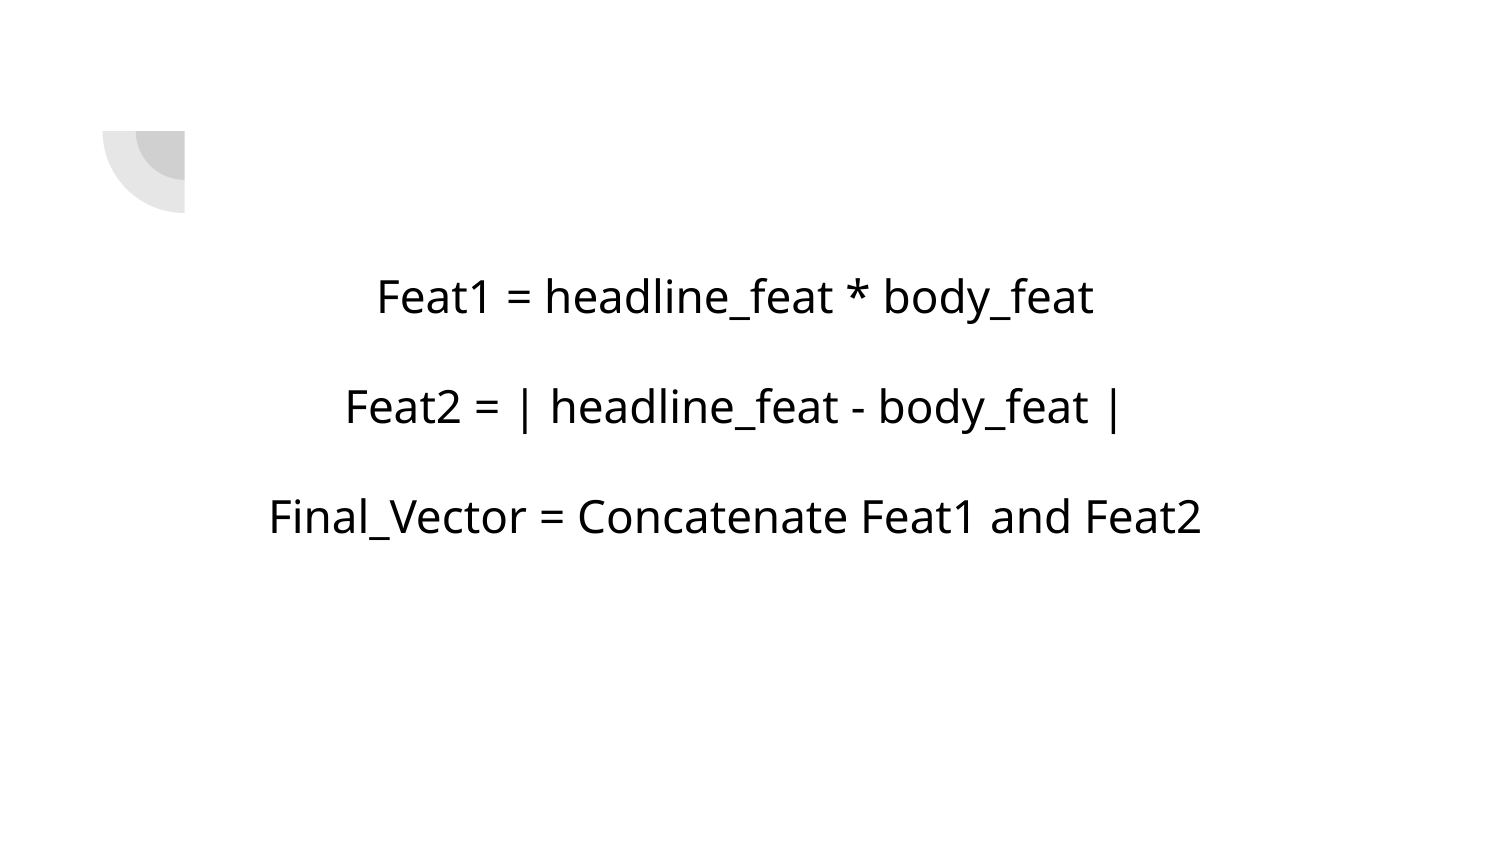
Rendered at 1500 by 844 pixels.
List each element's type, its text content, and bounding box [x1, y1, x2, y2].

text_box Feat1 = headline_feat * body_feat Feat2 = | headline_feat - body_feat | Final_Vector = Concatenate Feat1 and Feat2 [212, 252, 1259, 558]
